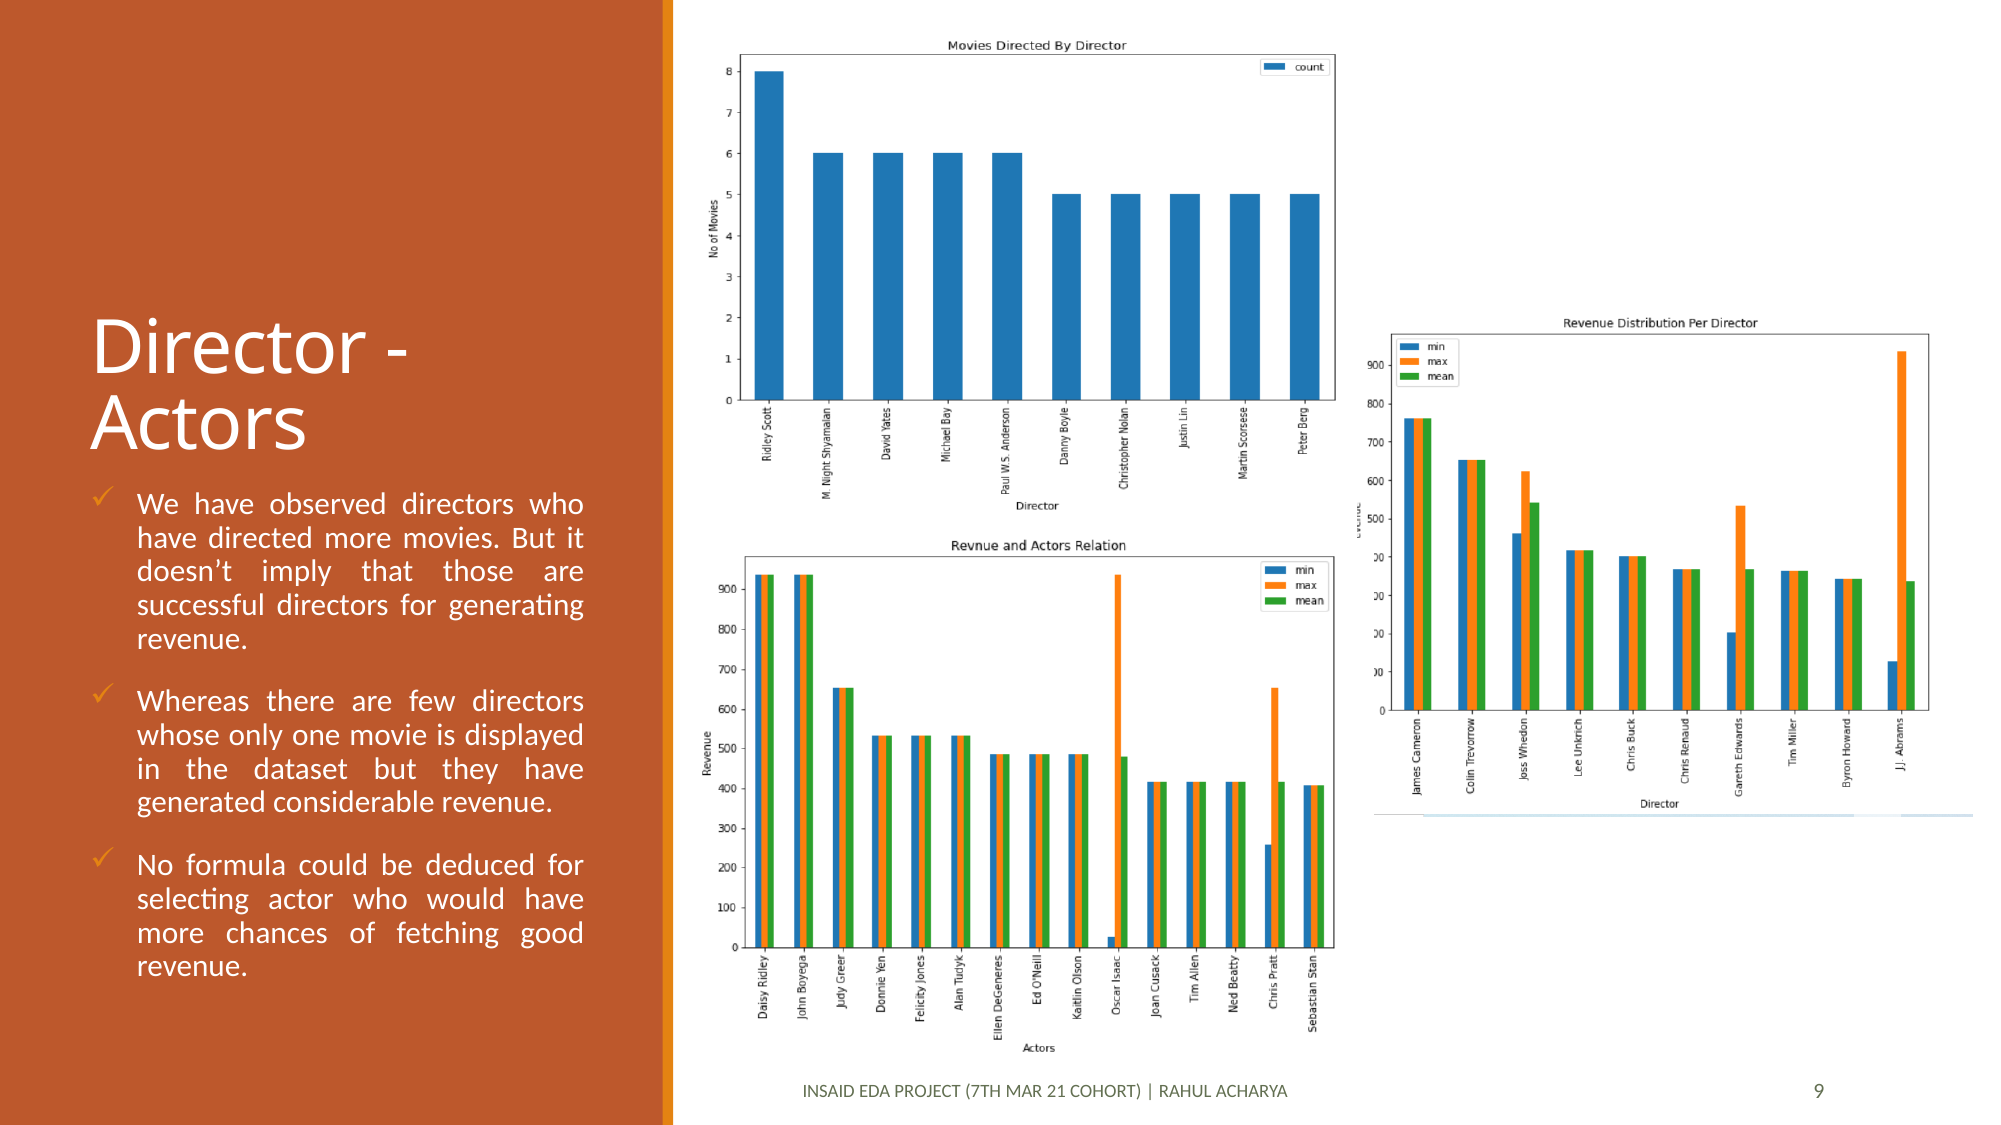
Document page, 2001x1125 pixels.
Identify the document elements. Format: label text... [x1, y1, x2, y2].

title Director - Actors [75, 97, 600, 473]
picture [696, 35, 1973, 1070]
list We have observed directors who have directed more movies. But it doesn’t imply that those are successful directors for generating revenue. Whereas there are few directors whose only one movie is displayed in the dataset but they have generated considerable revenue. No formula could be deduced for selecting actor who would have more chances of fetching good revenue. [75, 479, 600, 1035]
footer INSAID EDA Project (7th Mar 21 Cohort) | Rahul Acharya [787, 1059, 1550, 1120]
slide_number 9 [1624, 1059, 1840, 1120]
